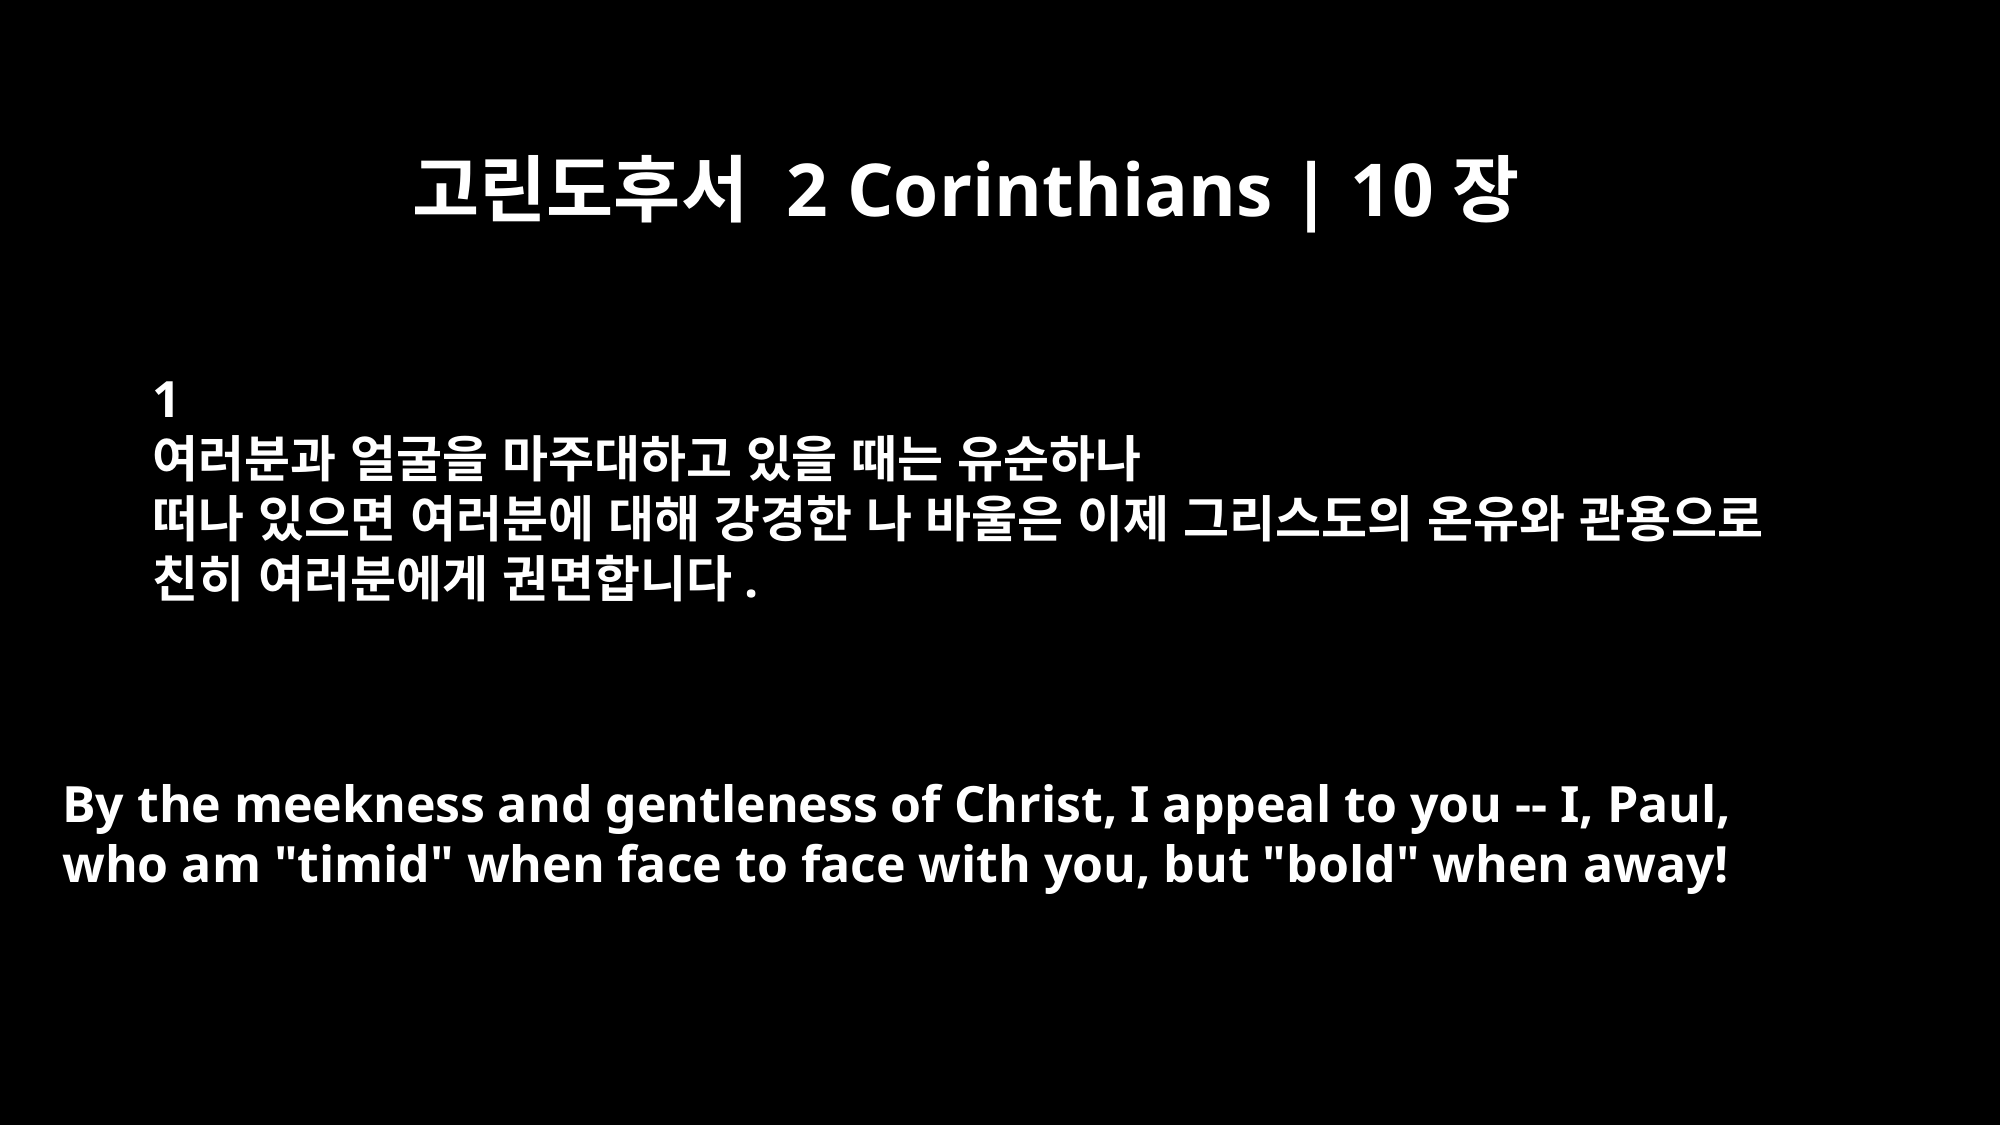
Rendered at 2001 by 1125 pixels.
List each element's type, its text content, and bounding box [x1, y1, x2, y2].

text_box ﻿1 여러분과 얼굴을 마주대하고 있을 때는 유순하나 떠나 있으면 여러분에 대해 강경한 나 바울은 이제 그리스도의 온유와 관용으로 친히 여러분에게 권면합니다. [137, 359, 1780, 615]
text_box 고린도후서 2 Corinthians | 10장 [397, 136, 1535, 239]
text_box By the meekness and gentleness of Christ, I appeal to you -- I, Paul, who am "timid" when face to face with you, but "bold" when away! [47, 764, 1760, 900]
